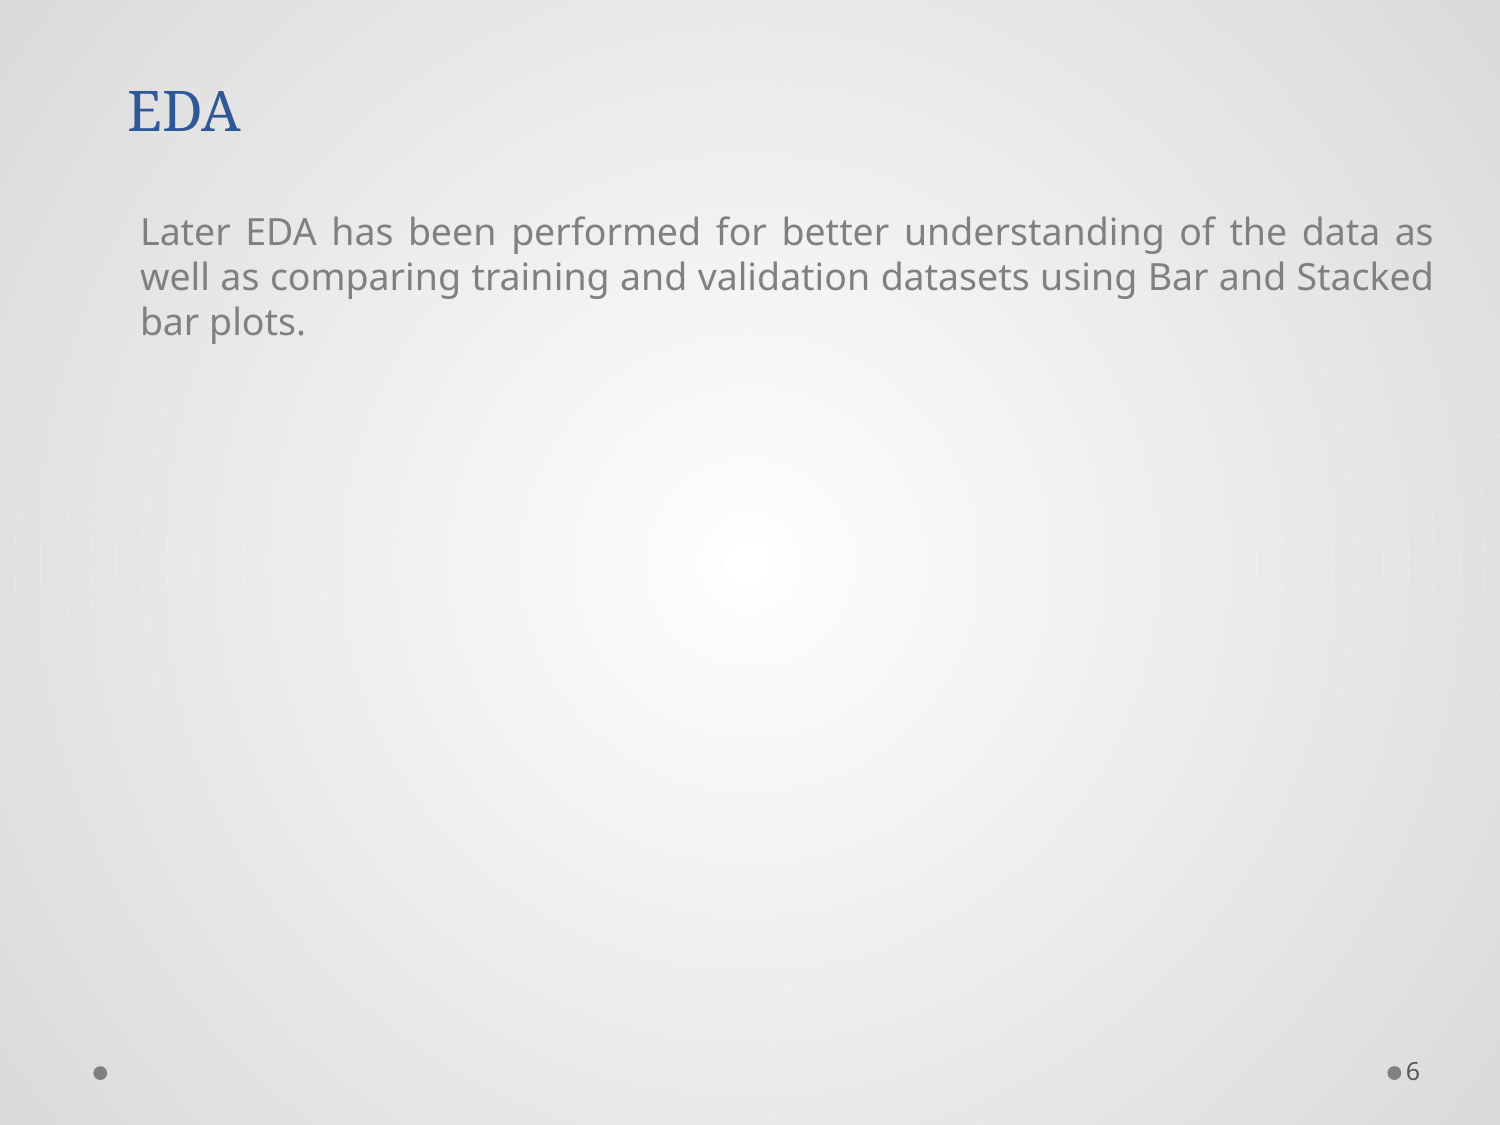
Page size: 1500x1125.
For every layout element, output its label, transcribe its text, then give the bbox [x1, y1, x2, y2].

list Later EDA has been performed for better understanding of the data as well as comparing training and validation datasets using Bar and Stacked bar plots. [125, 200, 1450, 450]
title EDA [112, 32, 1463, 150]
slide_number 6 [1401, 1042, 1494, 1103]
